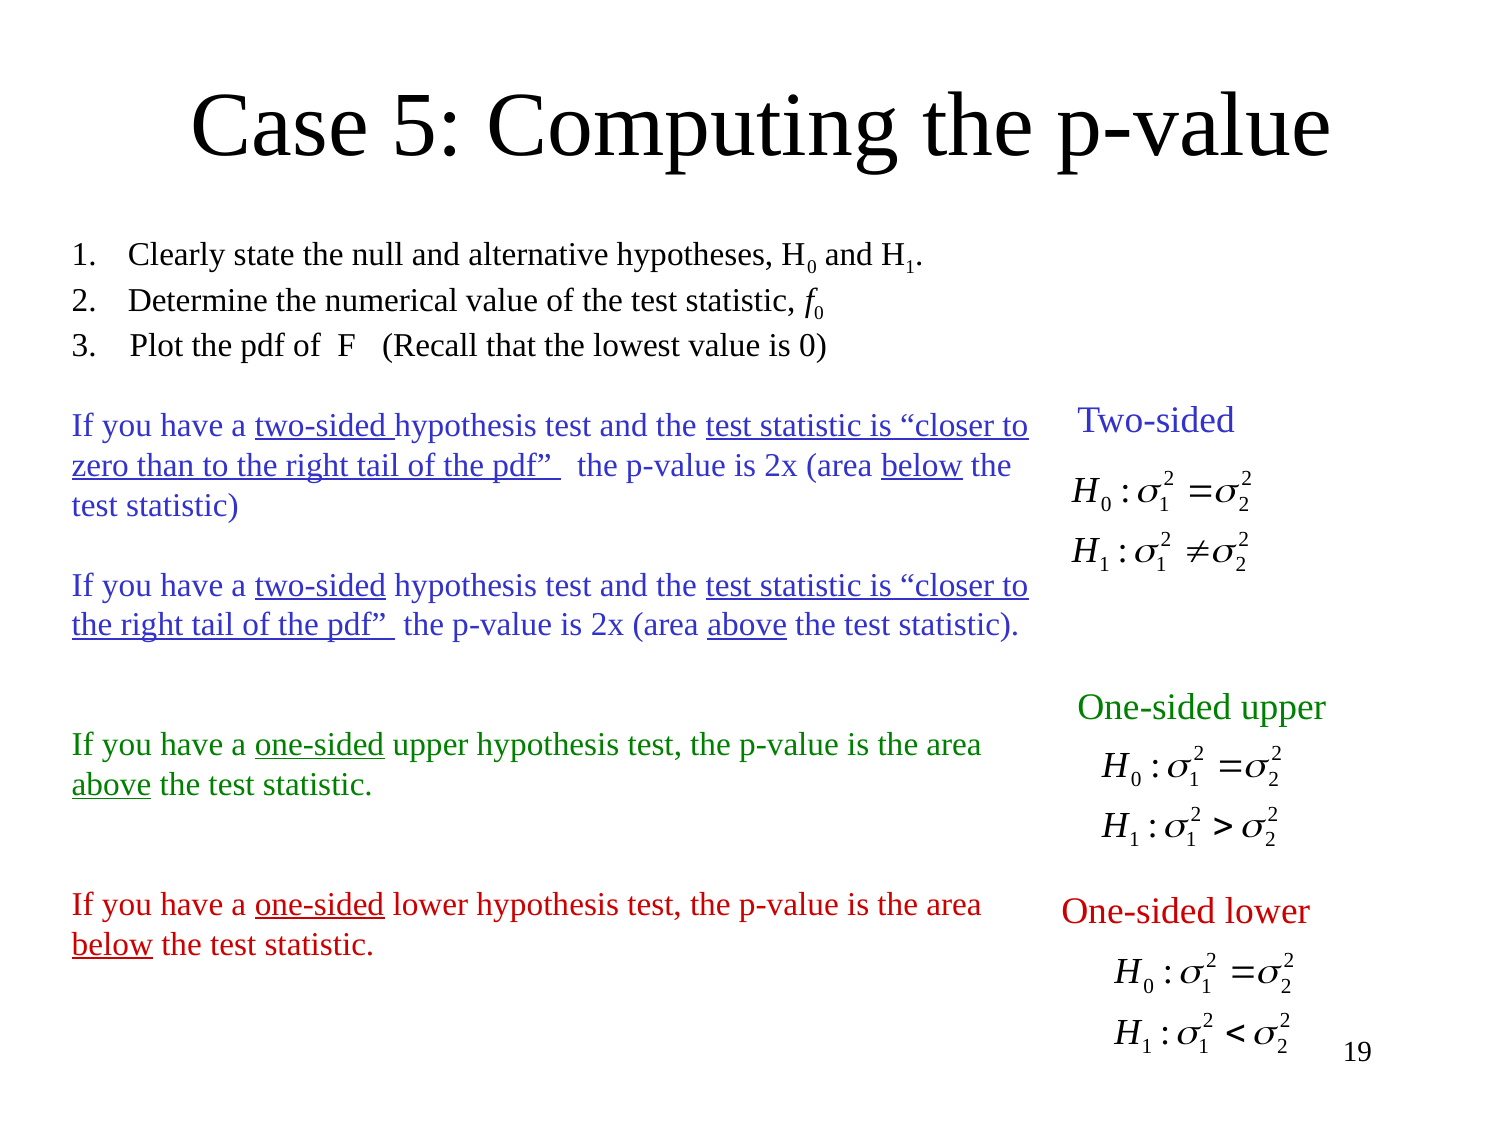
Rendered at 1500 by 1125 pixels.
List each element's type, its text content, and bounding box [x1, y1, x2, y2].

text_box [1107, 944, 1301, 1061]
text_box One-sided upper [1062, 674, 1400, 838]
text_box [1095, 737, 1288, 854]
text_box One-sided lower [1046, 879, 1425, 1017]
text_box Two-sided [1062, 387, 1300, 559]
title Case 5: Computing the p-value [125, 24, 1400, 213]
slide_number 19 [1074, 1024, 1388, 1101]
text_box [1065, 462, 1258, 579]
text_box Clearly state the null and alternative hypotheses, H0 and H1. Determine the numerical value of the test statistic, f0 3. Plot the pdf of F (Recall that the lowest value is 0) If you have a two-sided hypothesis test and the test statistic is “closer to zero than to the right tail of the pdf” the p-value is 2x (area below the test statistic) If you have a two-sided hypothesis test and the test statistic is “closer to the right tail of the pdf” the p-value is 2x (area above the test statistic). If you have a one-sided upper hypothesis test, the p-value is the area above the test statistic. If you have a one-sided lower hypothesis test, the p-value is the area below the test statistic. [56, 224, 1047, 970]
